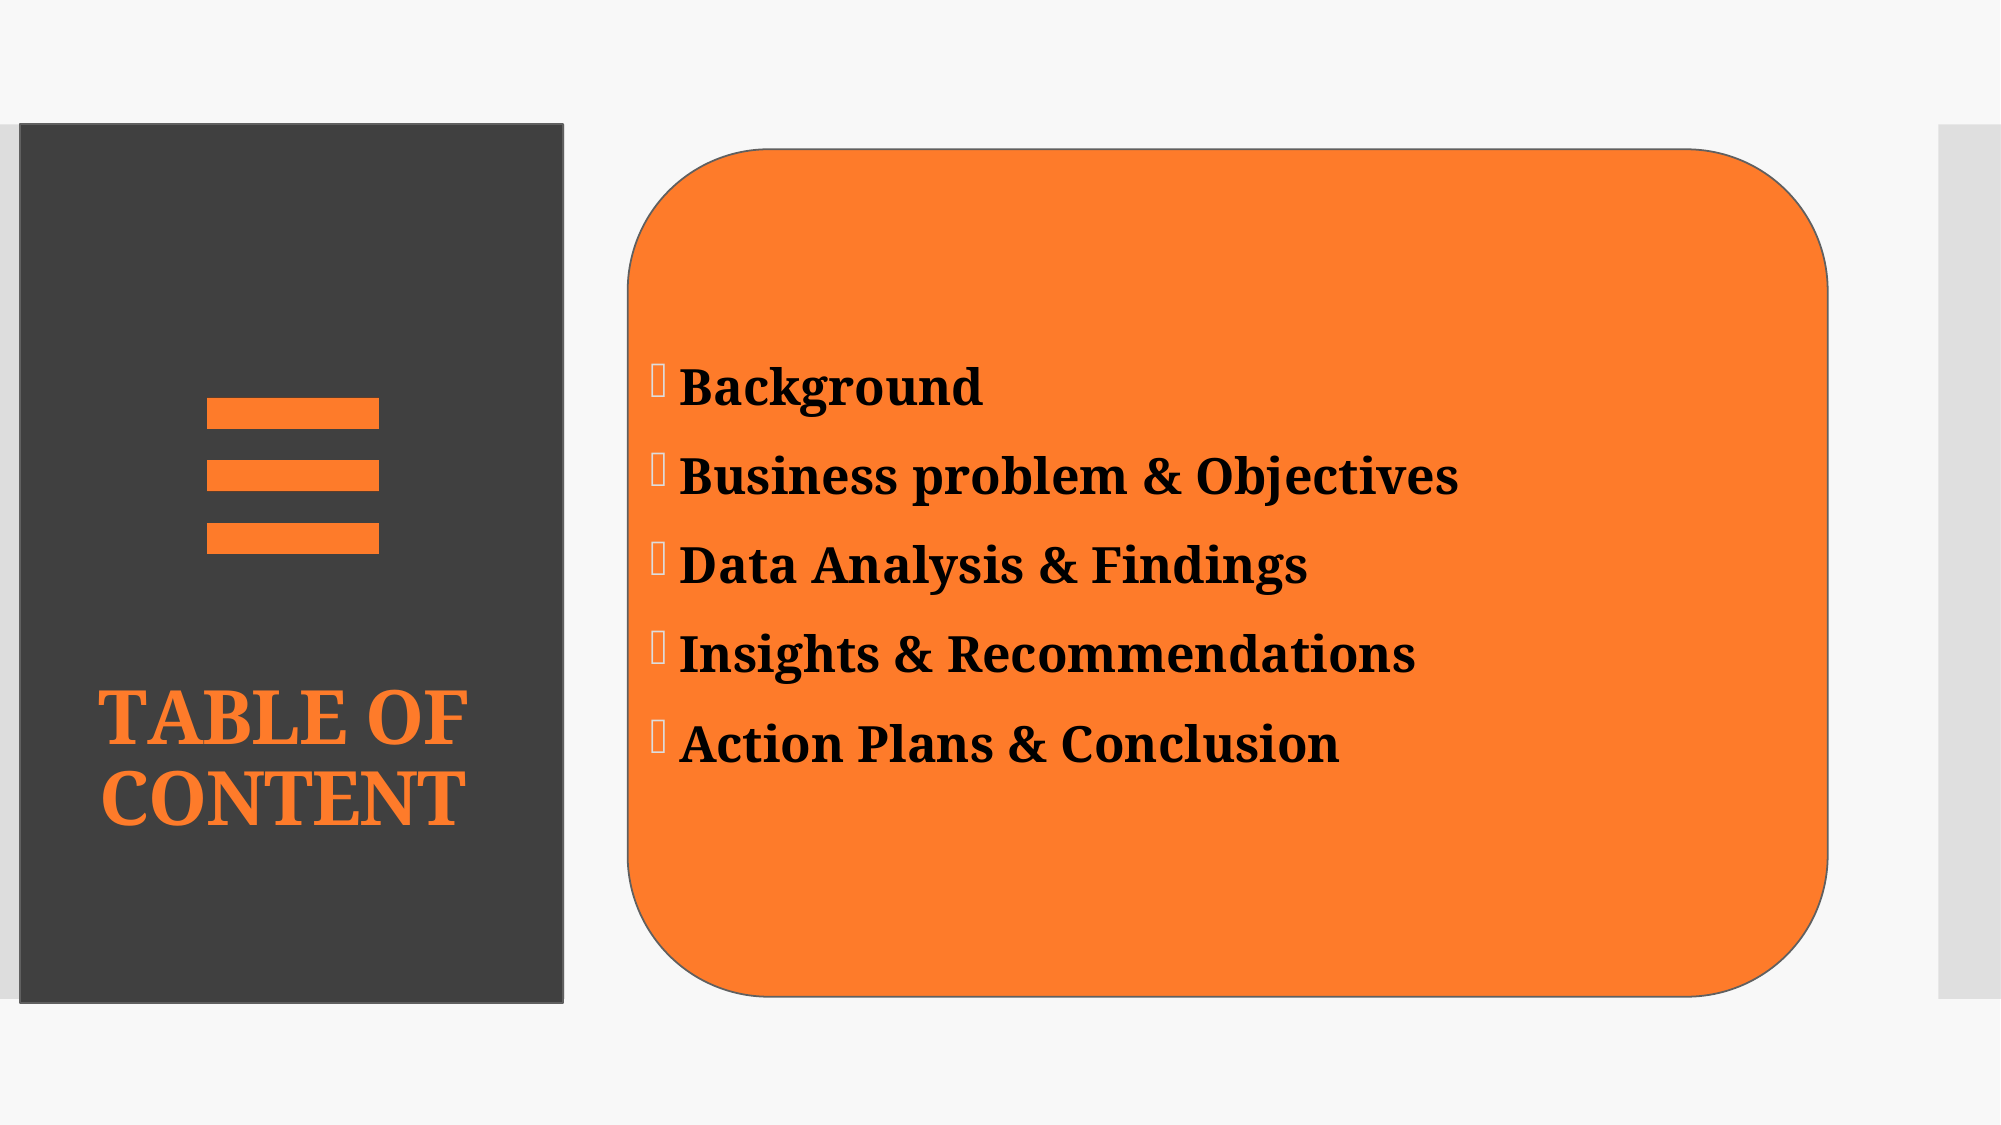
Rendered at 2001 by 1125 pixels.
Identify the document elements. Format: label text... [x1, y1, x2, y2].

text_box [19, 123, 564, 1004]
picture [181, 350, 404, 602]
list Background Business problem & Objectives Data Analysis & Findings Insights & Recommendations Action Plans & Conclusion [634, 141, 1835, 982]
title TABLE OF CONTENT [41, 184, 525, 940]
